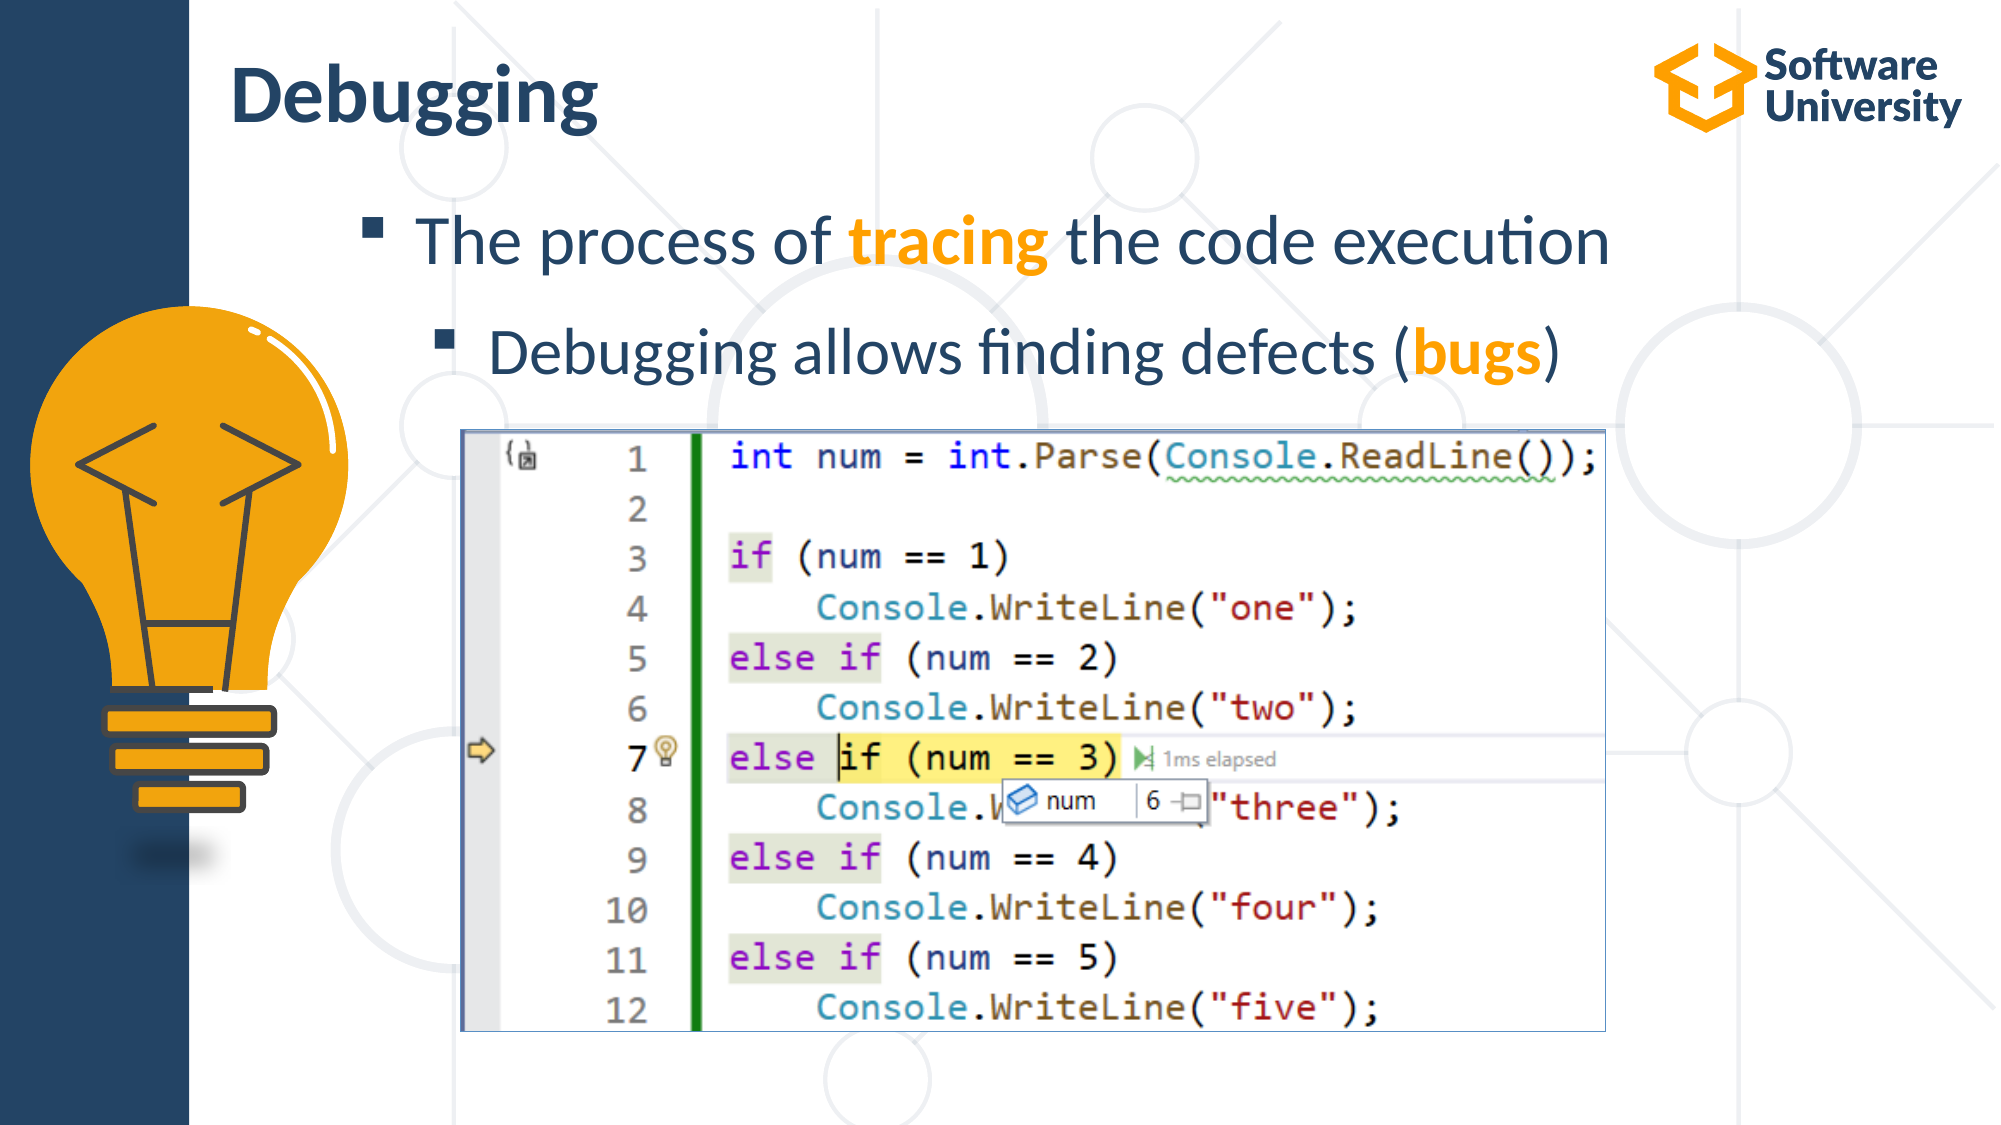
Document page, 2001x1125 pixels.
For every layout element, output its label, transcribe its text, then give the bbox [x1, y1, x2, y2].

picture [1641, 31, 1973, 145]
picture [460, 429, 1606, 1032]
title Debugging [212, 16, 1628, 162]
list The process of tracing the code execution Debugging allows finding defects (bugs) [338, 183, 2000, 1050]
